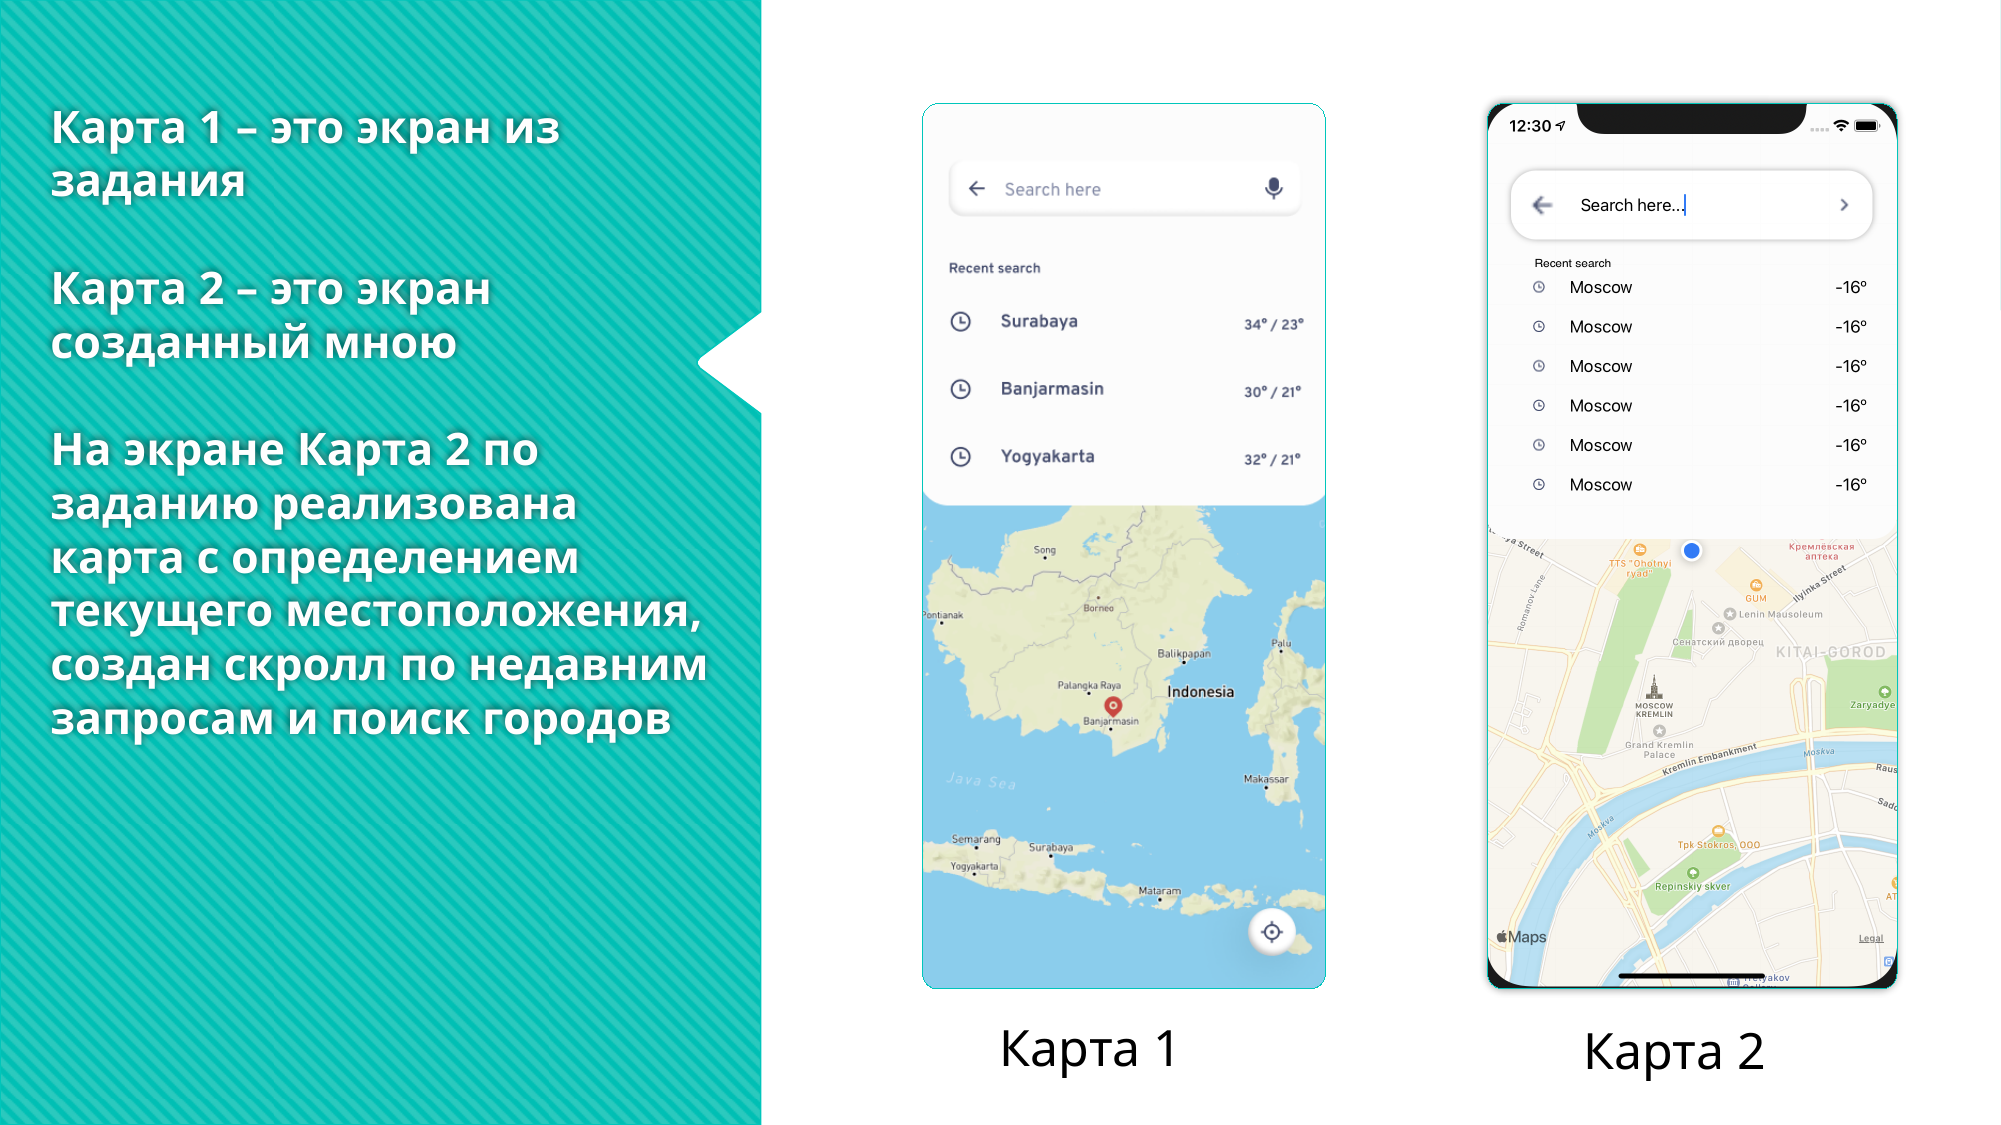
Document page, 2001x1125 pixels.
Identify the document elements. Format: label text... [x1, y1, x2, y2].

text_box [0, 0, 762, 1125]
title Карта 1 – это экран из задания Карта 2 – это экран созданный мною На экране Карта 2 по заданию реализована карта с определением текущего местоположения, создан скролл по недавним запросам и поиск городов [35, 90, 726, 787]
text_box [732, 0, 2000, 1125]
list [1487, 103, 1898, 990]
text_box Карта 2 [1568, 1011, 1816, 1087]
text_box Карта 1 [985, 1009, 1232, 1084]
picture [922, 103, 1326, 990]
